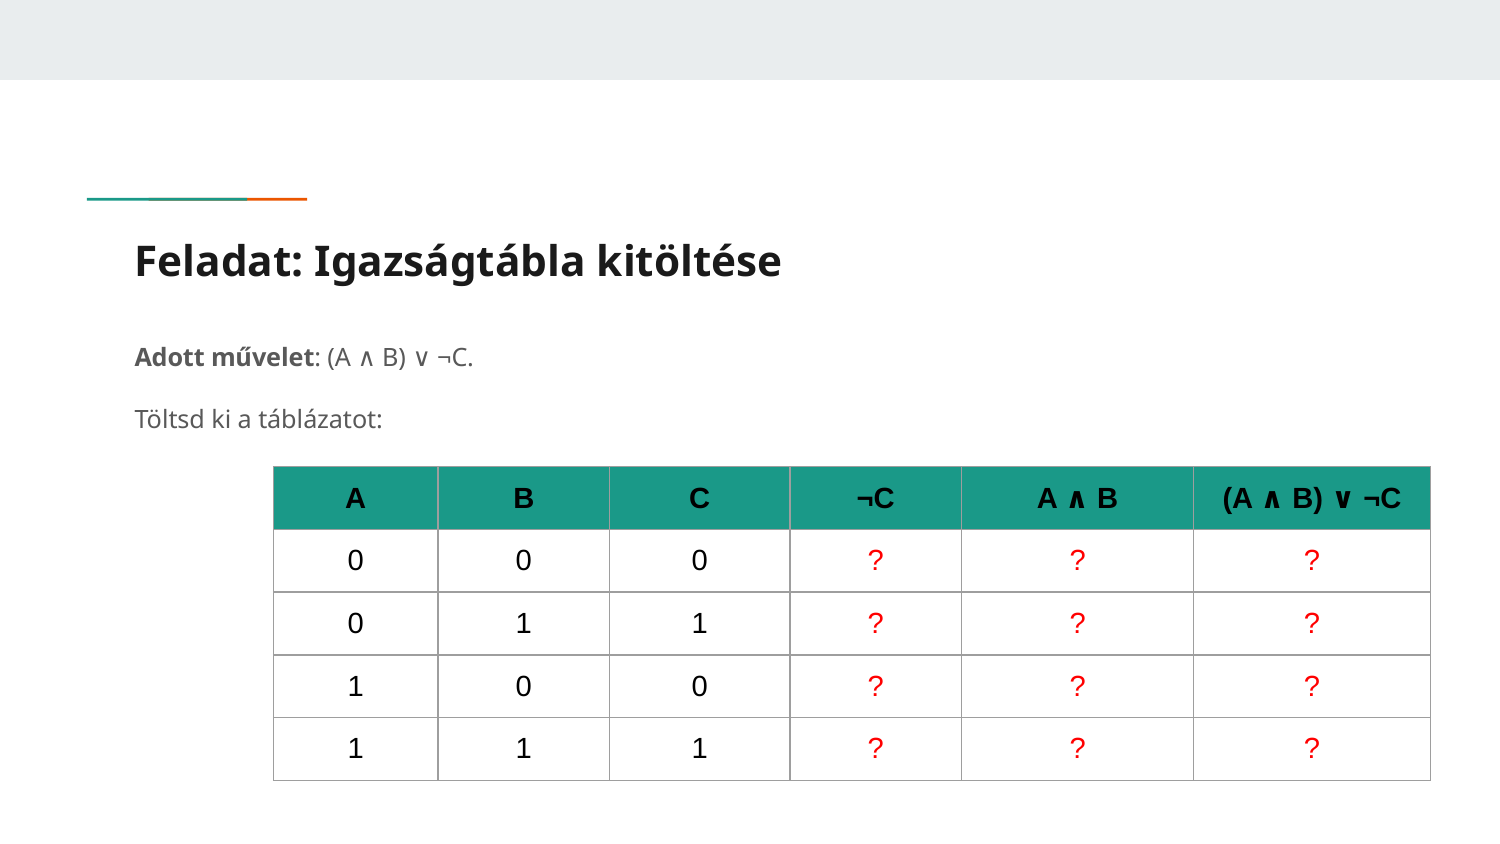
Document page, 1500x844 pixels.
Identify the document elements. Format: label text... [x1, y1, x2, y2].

table_cell ? [962, 593, 1193, 654]
title Feladat: Igazságtábla kitöltése [119, 216, 1381, 305]
table_header C [610, 467, 789, 529]
table_cell 0 [610, 530, 789, 591]
table_cell ? [1194, 593, 1430, 654]
table_cell 0 [274, 593, 437, 654]
list Adott művelet: (A ∧ B) ∨ ¬C. Töltsd ki a táblázatot: [119, 319, 595, 452]
table_cell ? [1194, 530, 1430, 591]
table_cell ? [962, 656, 1193, 717]
table_cell 1 [439, 593, 609, 654]
table_cell 1 [439, 718, 609, 780]
table_header B [439, 467, 609, 529]
table_cell ? [1194, 656, 1430, 717]
table_cell 0 [274, 530, 437, 591]
table_cell 1 [610, 593, 789, 654]
table_cell ? [962, 530, 1193, 591]
table_cell ? [791, 530, 961, 591]
table_cell 0 [610, 656, 789, 717]
table_cell 0 [439, 530, 609, 591]
table_cell ? [962, 718, 1193, 780]
table_cell 1 [274, 656, 437, 717]
table_cell ? [791, 656, 961, 717]
table_header (A ∧ B) ∨ ¬C [1194, 467, 1430, 529]
table_header A [274, 467, 437, 529]
table_cell ? [791, 593, 961, 654]
table_header A ∧ B [962, 467, 1193, 529]
table_cell 0 [439, 656, 609, 717]
table_cell ? [1194, 718, 1430, 780]
table_header ¬C [791, 467, 961, 529]
table_cell 1 [610, 718, 789, 780]
table_cell 1 [274, 718, 437, 780]
table_cell ? [791, 718, 961, 780]
